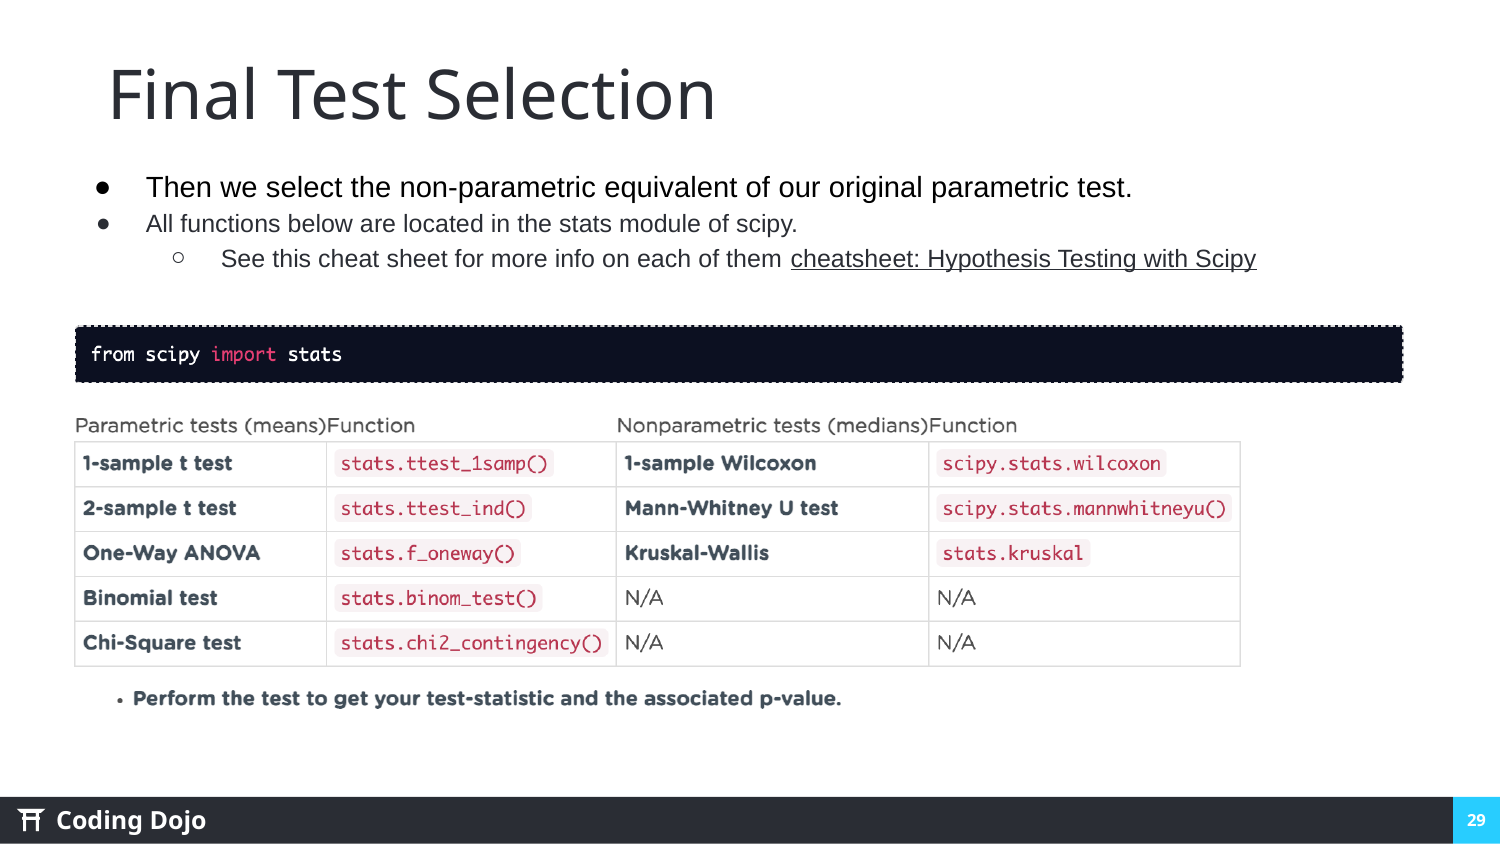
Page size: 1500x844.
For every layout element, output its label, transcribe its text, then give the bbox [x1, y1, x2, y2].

picture [55, 311, 1431, 731]
list Then we select the non-parametric equivalent of our original parametric test. All functions below are located in the stats module of scipy. See this cheat sheet for more info on each of them cheatsheet: Hypothesis Testing with Scipy [55, 148, 1445, 771]
title Final Test Selection [103, 21, 1397, 148]
picture [15, 804, 47, 836]
